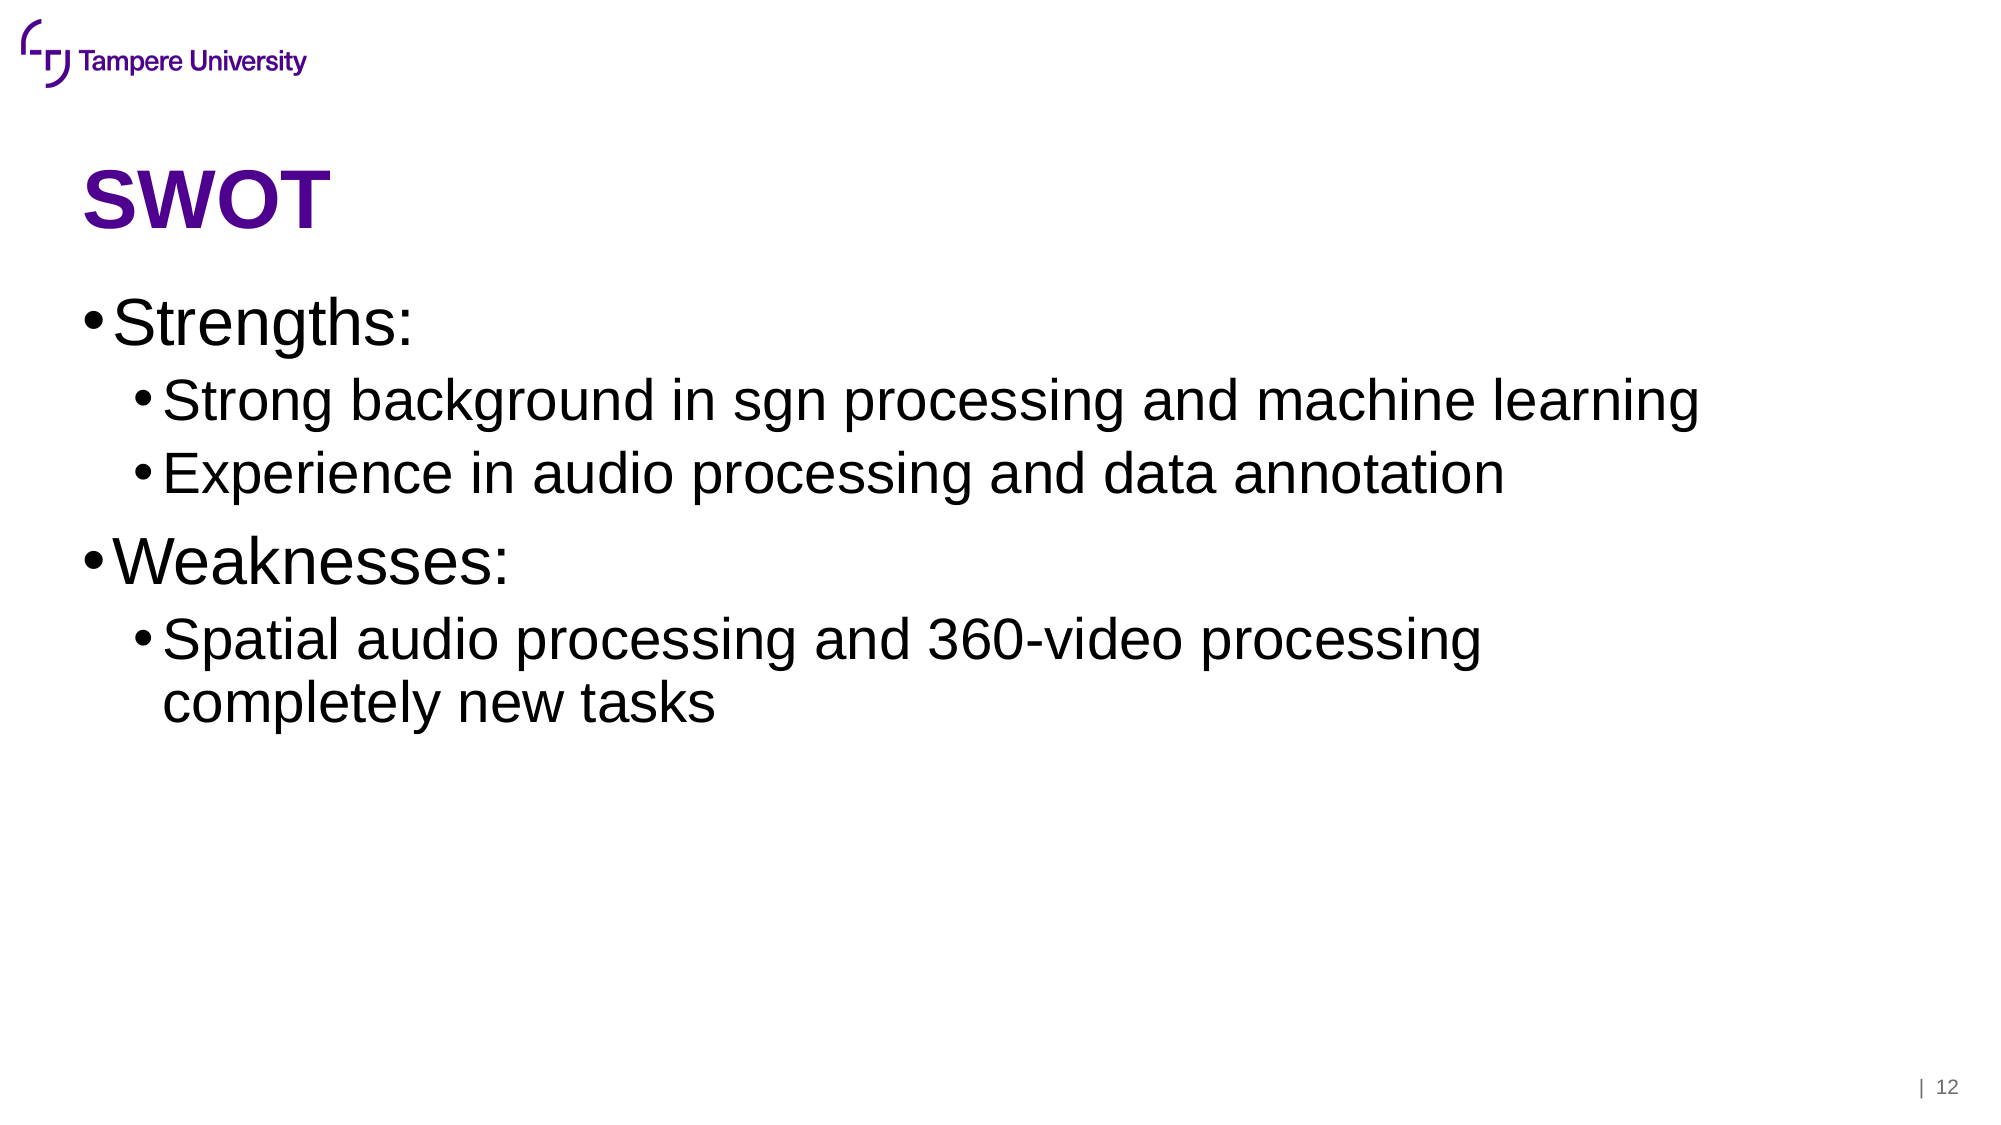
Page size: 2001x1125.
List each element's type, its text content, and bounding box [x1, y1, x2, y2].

title SWOT [67, 149, 1793, 256]
slide_number | 12 [1918, 1064, 1981, 1107]
picture [20, 18, 307, 88]
list Strengths: Strong background in sgn processing and machine learning Experience in audio processing and data annotation Weaknesses: Spatial audio processing and 360-video processing completely new tasks [67, 280, 1793, 994]
